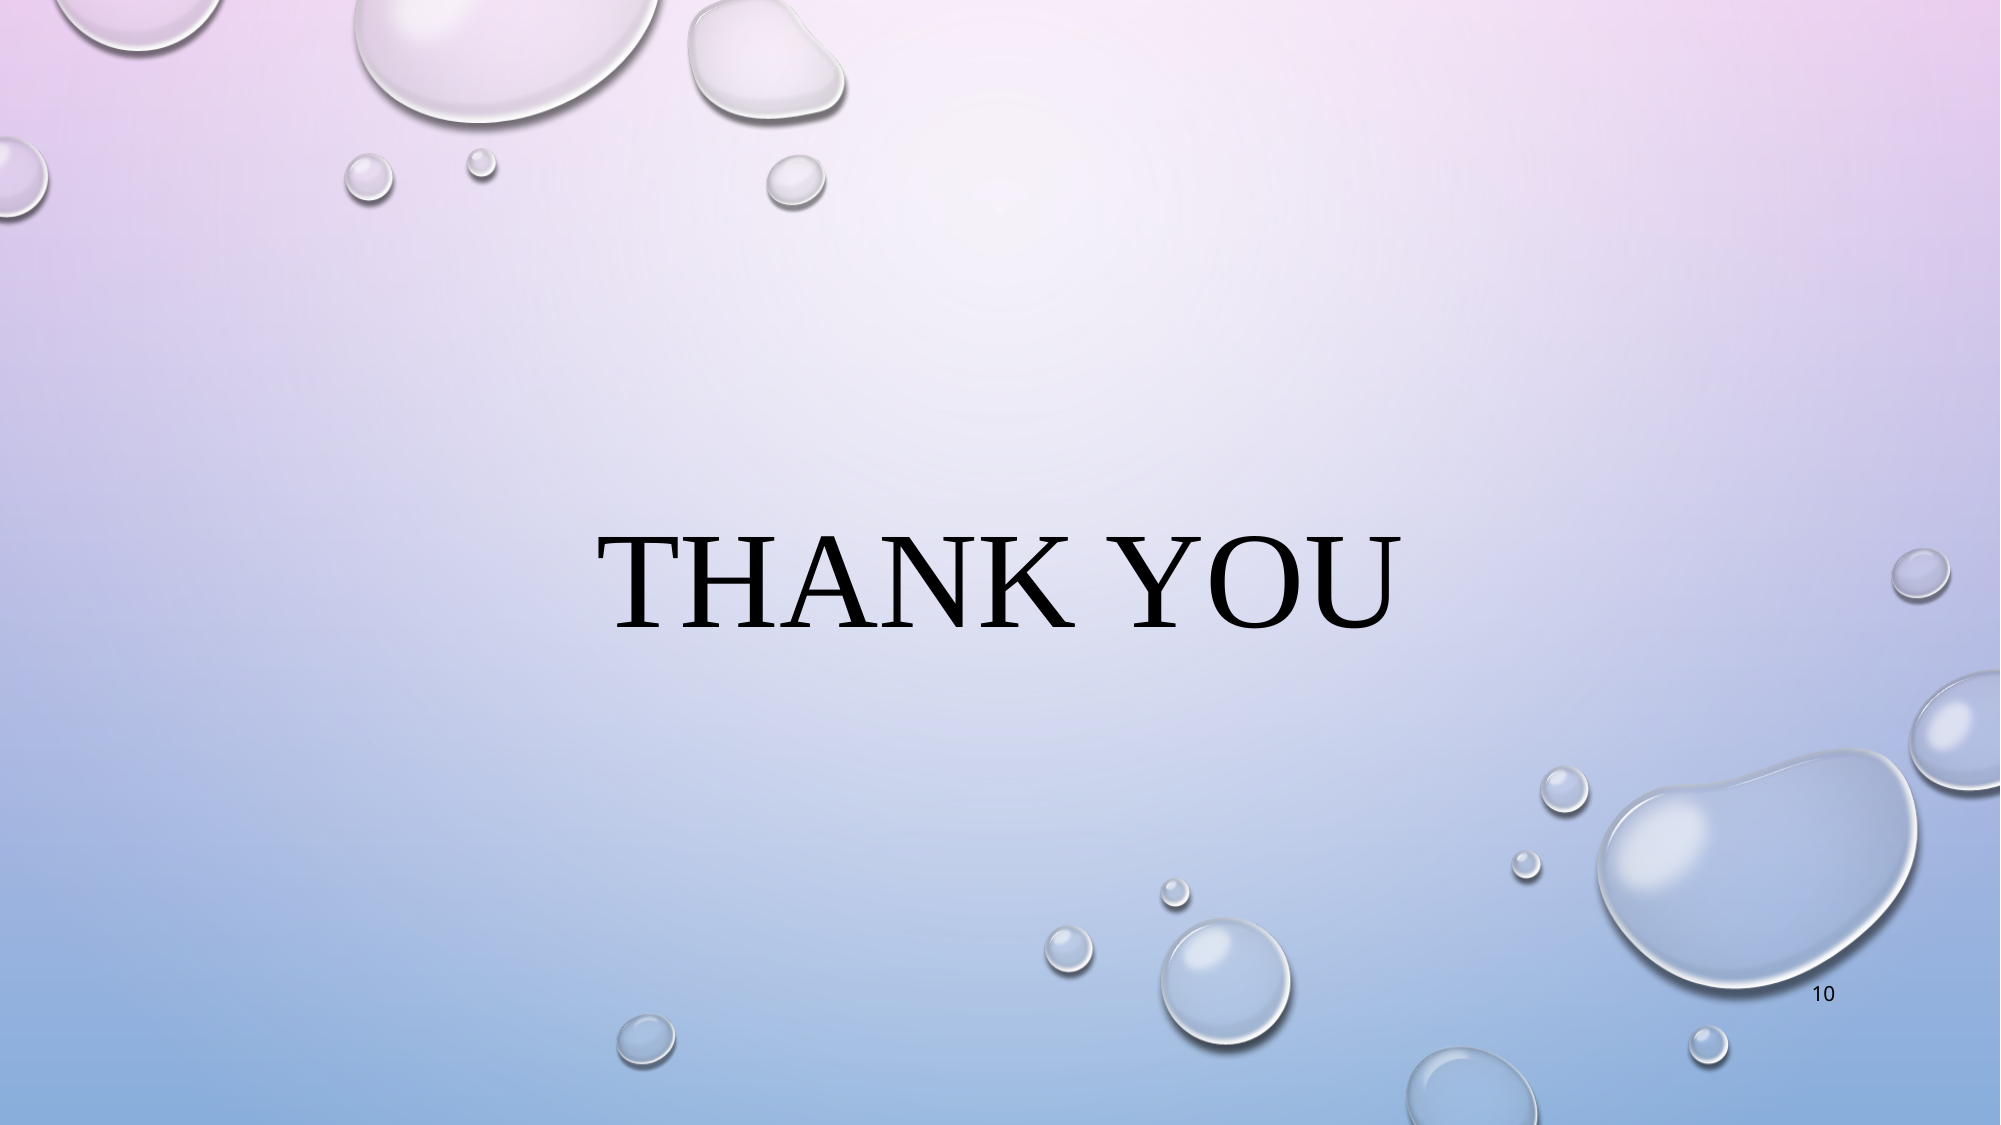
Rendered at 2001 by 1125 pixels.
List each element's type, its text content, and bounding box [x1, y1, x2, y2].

subtitle Thank You [287, 450, 1713, 675]
slide_number 10 [1724, 965, 1851, 1025]
picture [0, 0, 2000, 1125]
